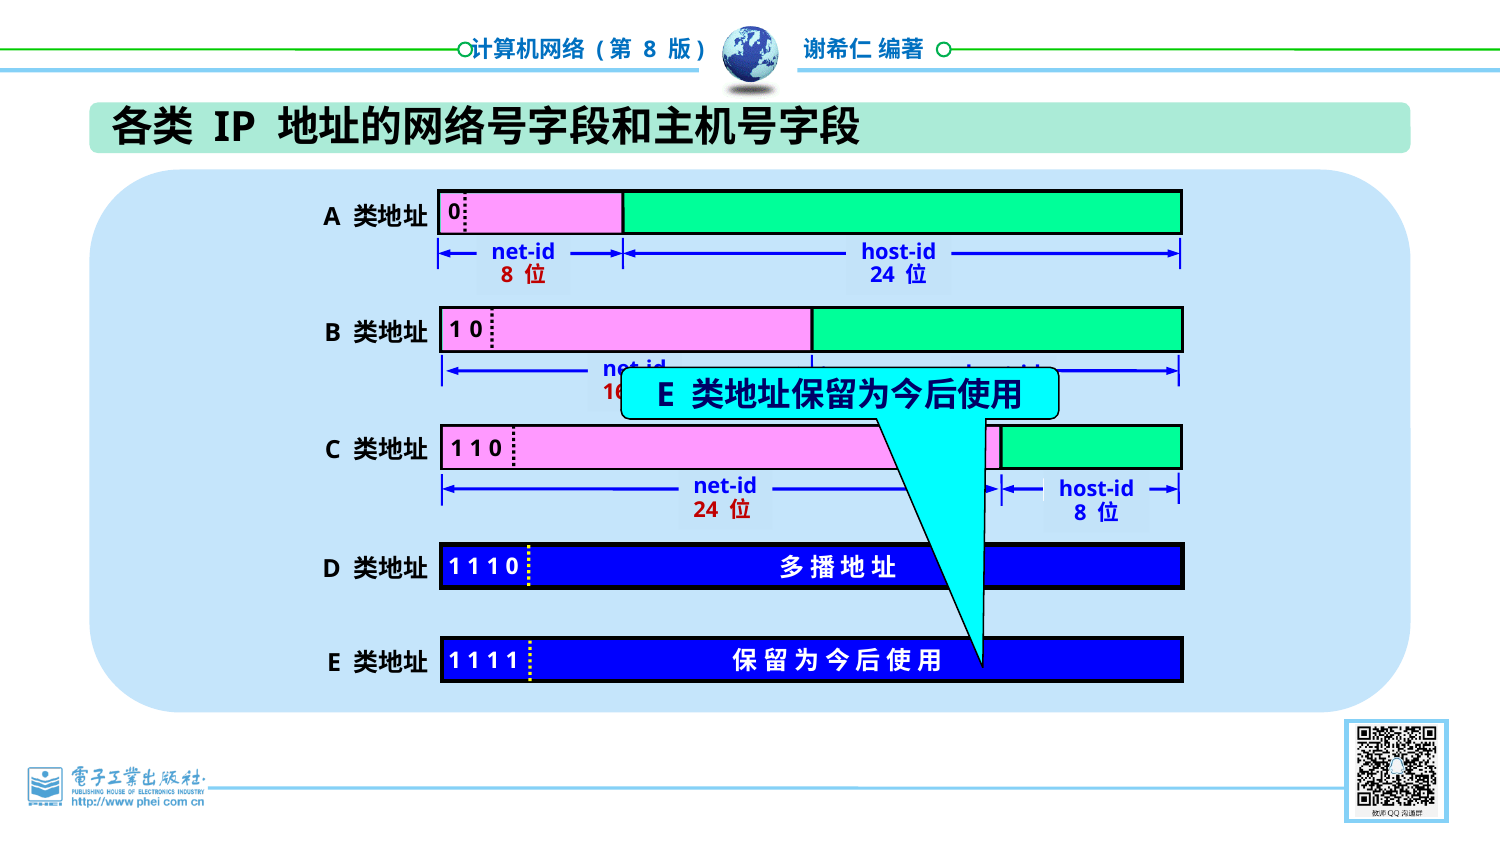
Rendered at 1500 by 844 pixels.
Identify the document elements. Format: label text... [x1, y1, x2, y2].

text_box 各类 IP 地址的网络号字段和主机号字段 [96, 92, 877, 158]
text_box [877, 102, 1411, 154]
picture [23, 764, 208, 809]
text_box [308, 190, 1183, 685]
picture [1355, 724, 1438, 817]
picture [720, 24, 780, 92]
text_box [87, 167, 1413, 715]
text_box [89, 102, 96, 153]
